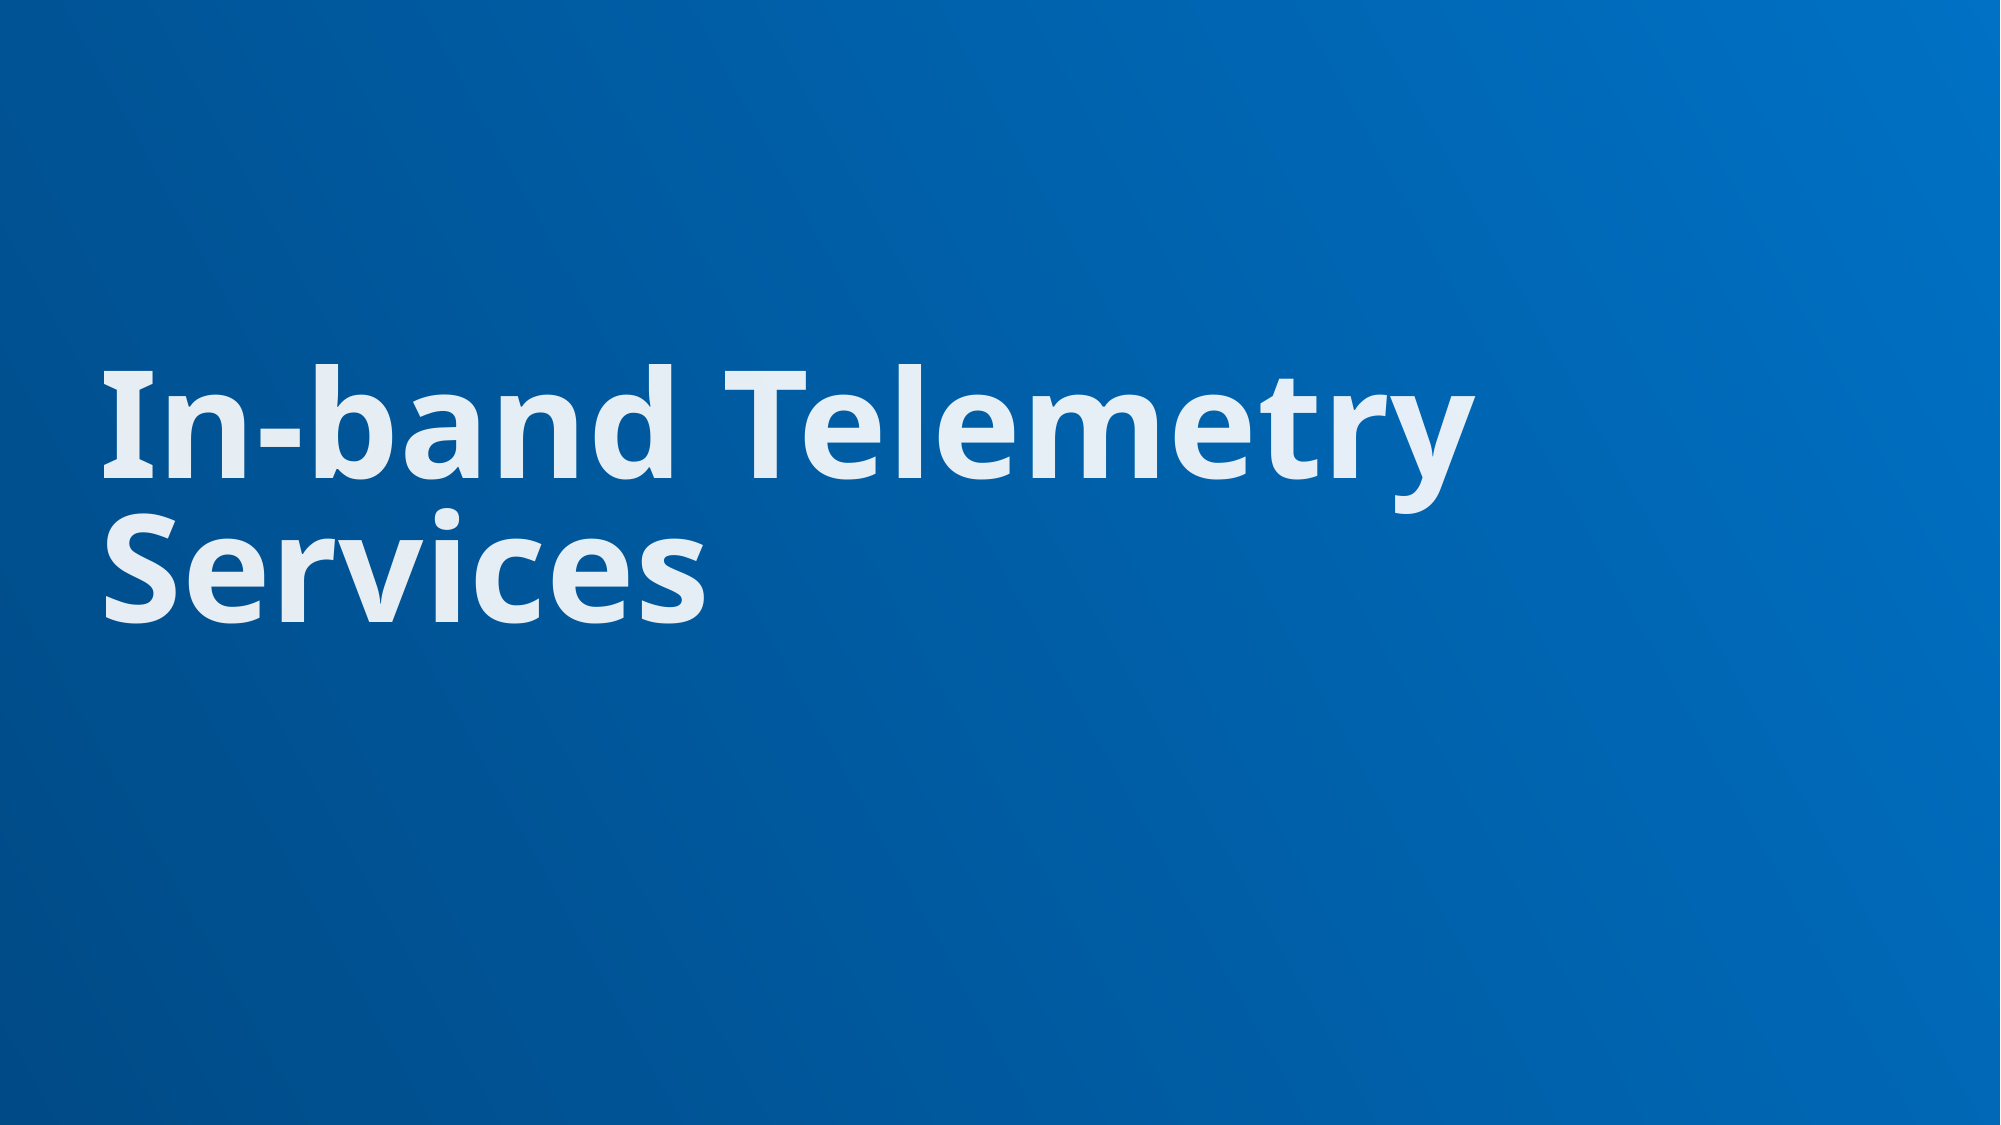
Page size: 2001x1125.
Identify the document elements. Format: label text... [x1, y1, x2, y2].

title In-band Telemetry Services [99, 473, 1801, 652]
